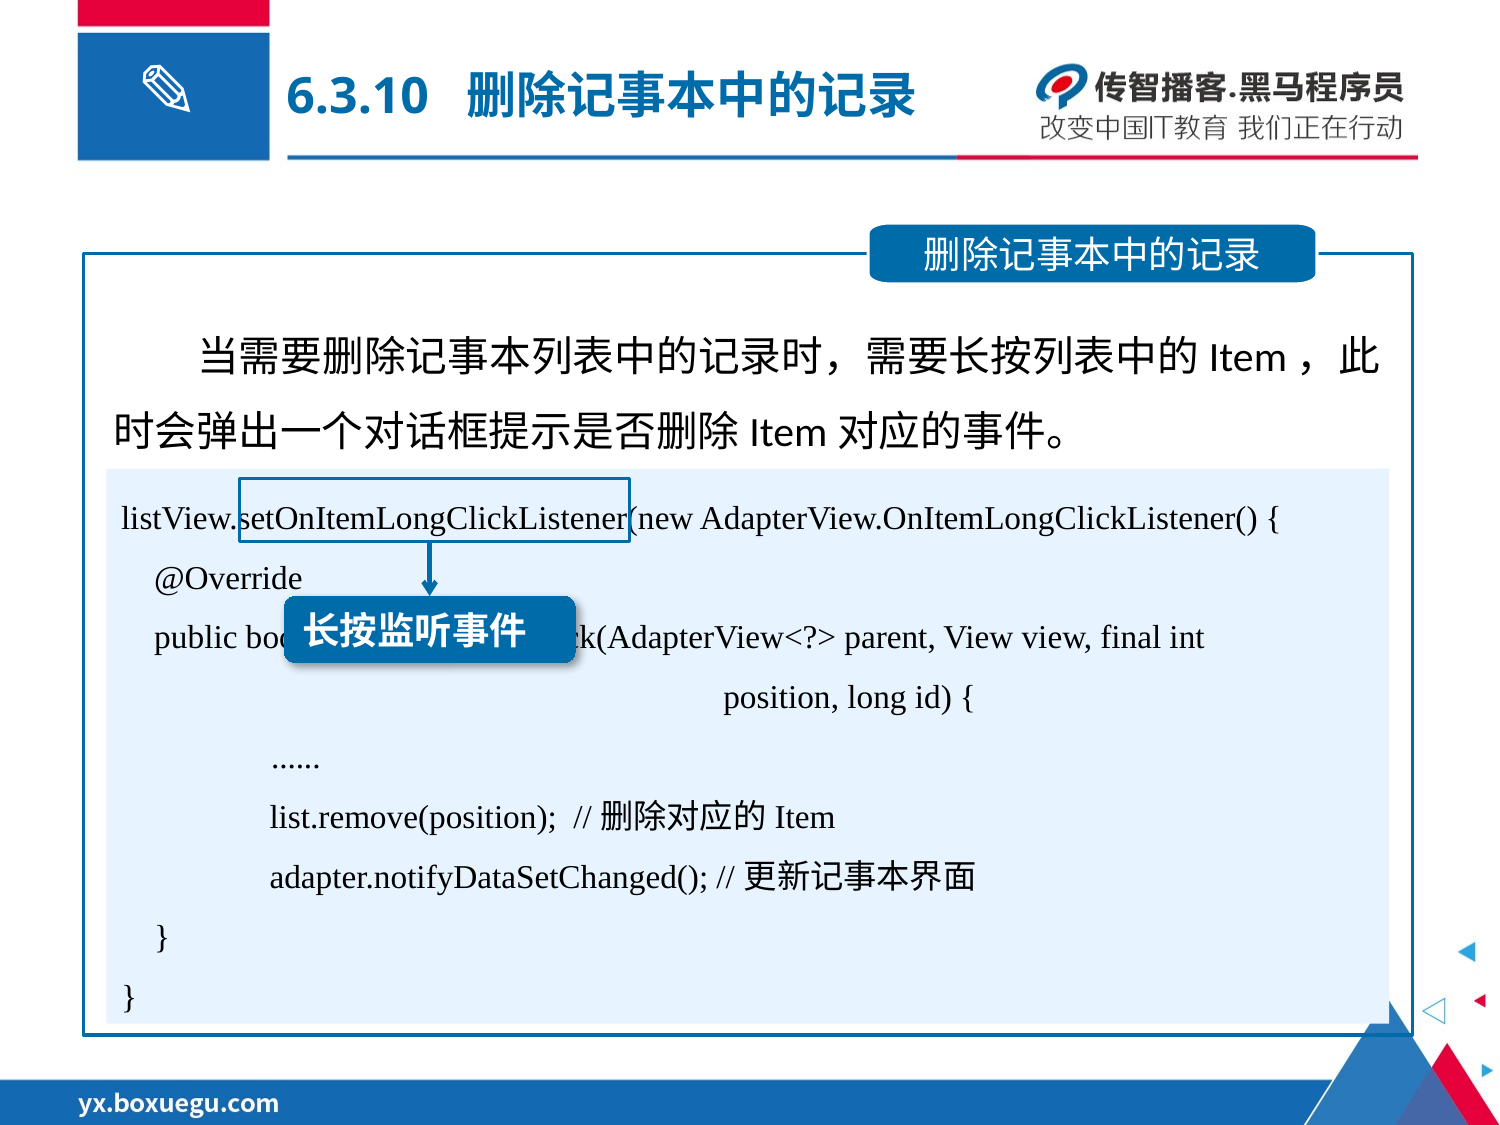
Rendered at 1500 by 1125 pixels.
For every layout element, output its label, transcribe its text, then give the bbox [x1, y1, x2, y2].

picture [0, 0, 1500, 1125]
text_box listView.setOnItemLongClickListener(new AdapterView.OnItemLongClickListener() { @Override public boolean onItemLongClick(AdapterView<?> parent, View view, final int position, long id) { ...... list.remove(position); //删除对应的Item adapter.notifyDataSetChanged(); //更新记事本界面 } } [106, 468, 1390, 1024]
text_box 6.3.10 删除记事本中的记录 [271, 30, 1400, 157]
text_box [239, 478, 630, 542]
text_box [110, 302, 1410, 917]
text_box 删除记事本中的记录 [866, 221, 1319, 286]
text_box 当需要删除记事本列表中的记录时，需要长按列表中的Item，此时会弹出一个对话框提示是否删除Item对应的事件。 [98, 297, 1398, 451]
text_box [83, 253, 1413, 1035]
text_box 长按监听事件 [284, 596, 576, 663]
